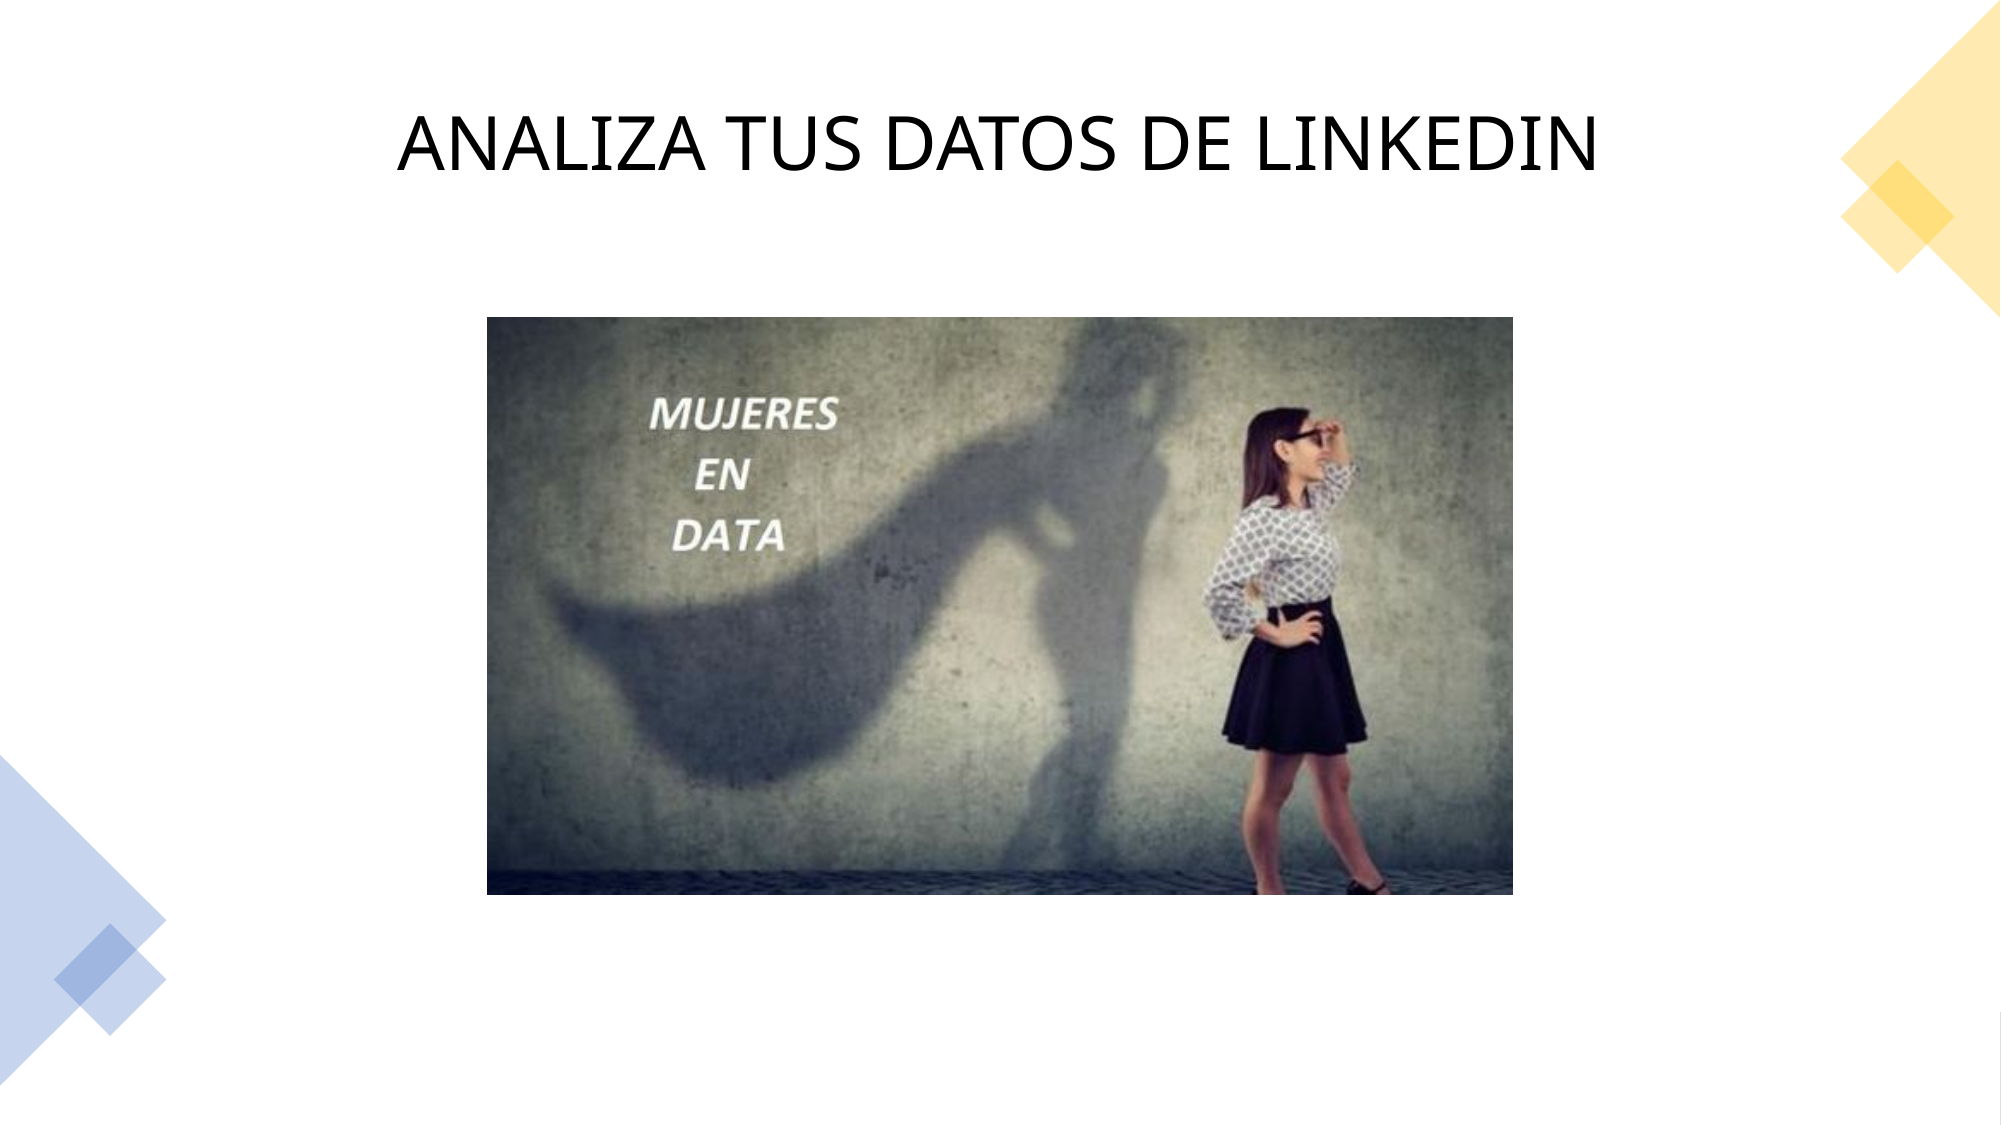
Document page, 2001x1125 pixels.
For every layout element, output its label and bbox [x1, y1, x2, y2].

picture [486, 317, 1513, 895]
text_box [1840, 0, 2000, 318]
text_box [0, 0, 2000, 1125]
text_box [0, 754, 167, 1086]
